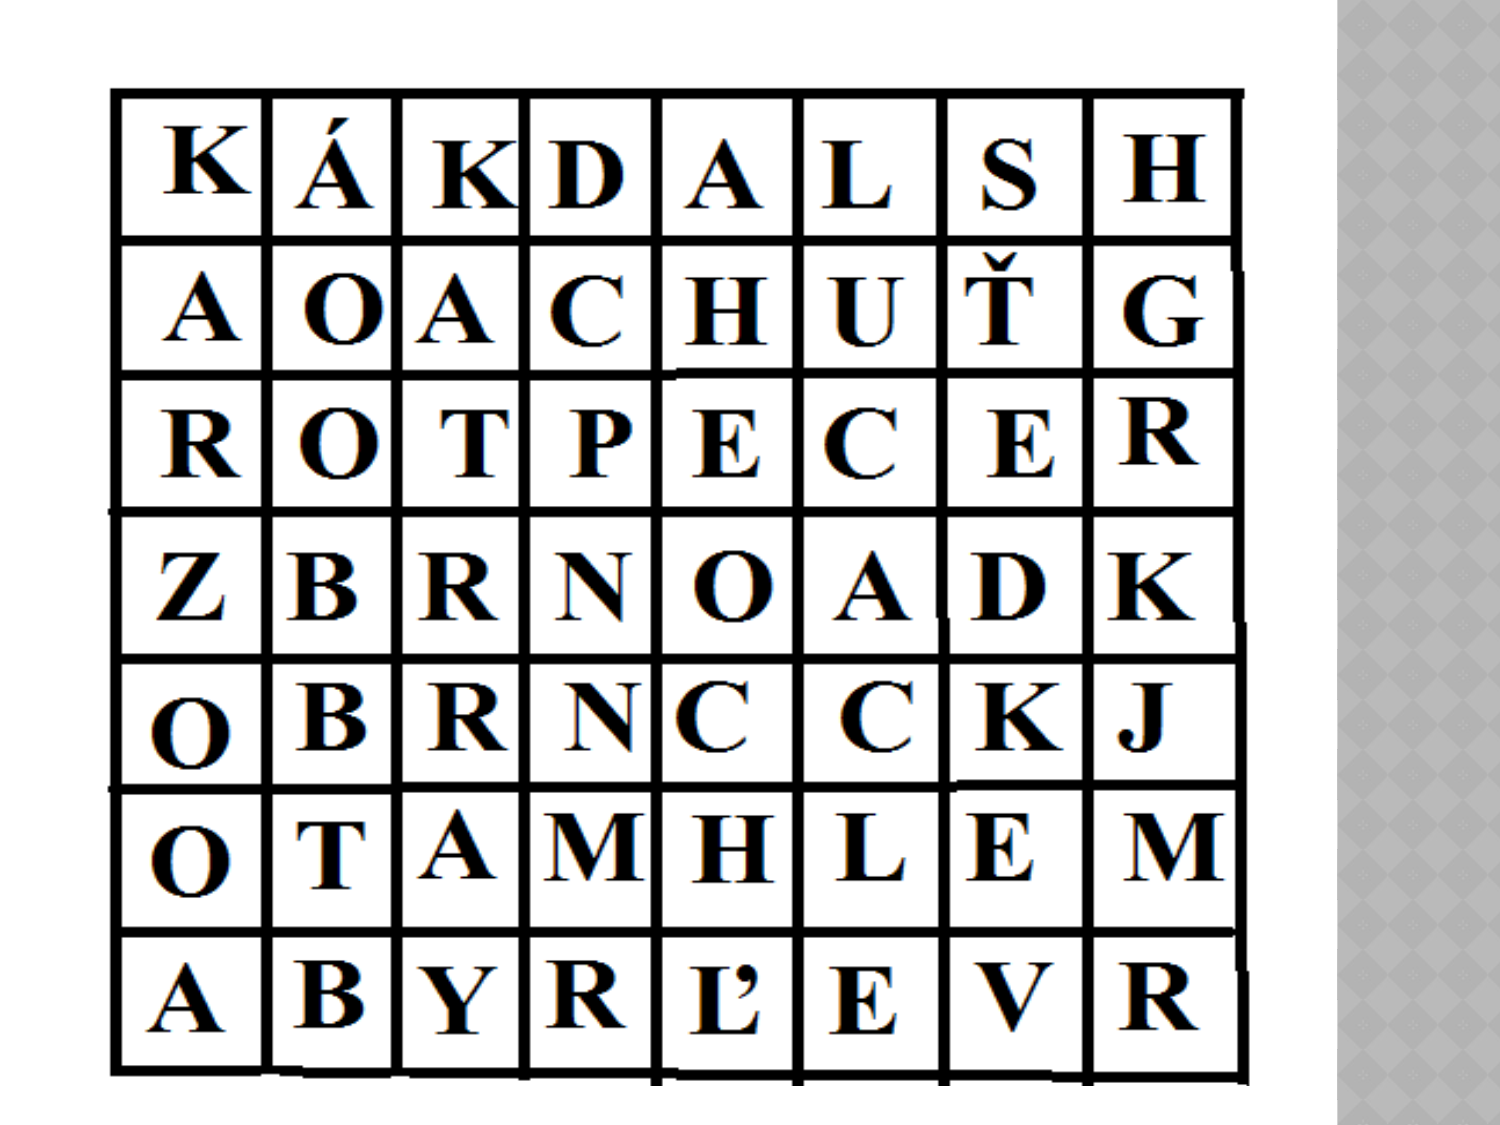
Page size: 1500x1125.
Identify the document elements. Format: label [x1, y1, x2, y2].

list [76, 42, 1330, 1087]
